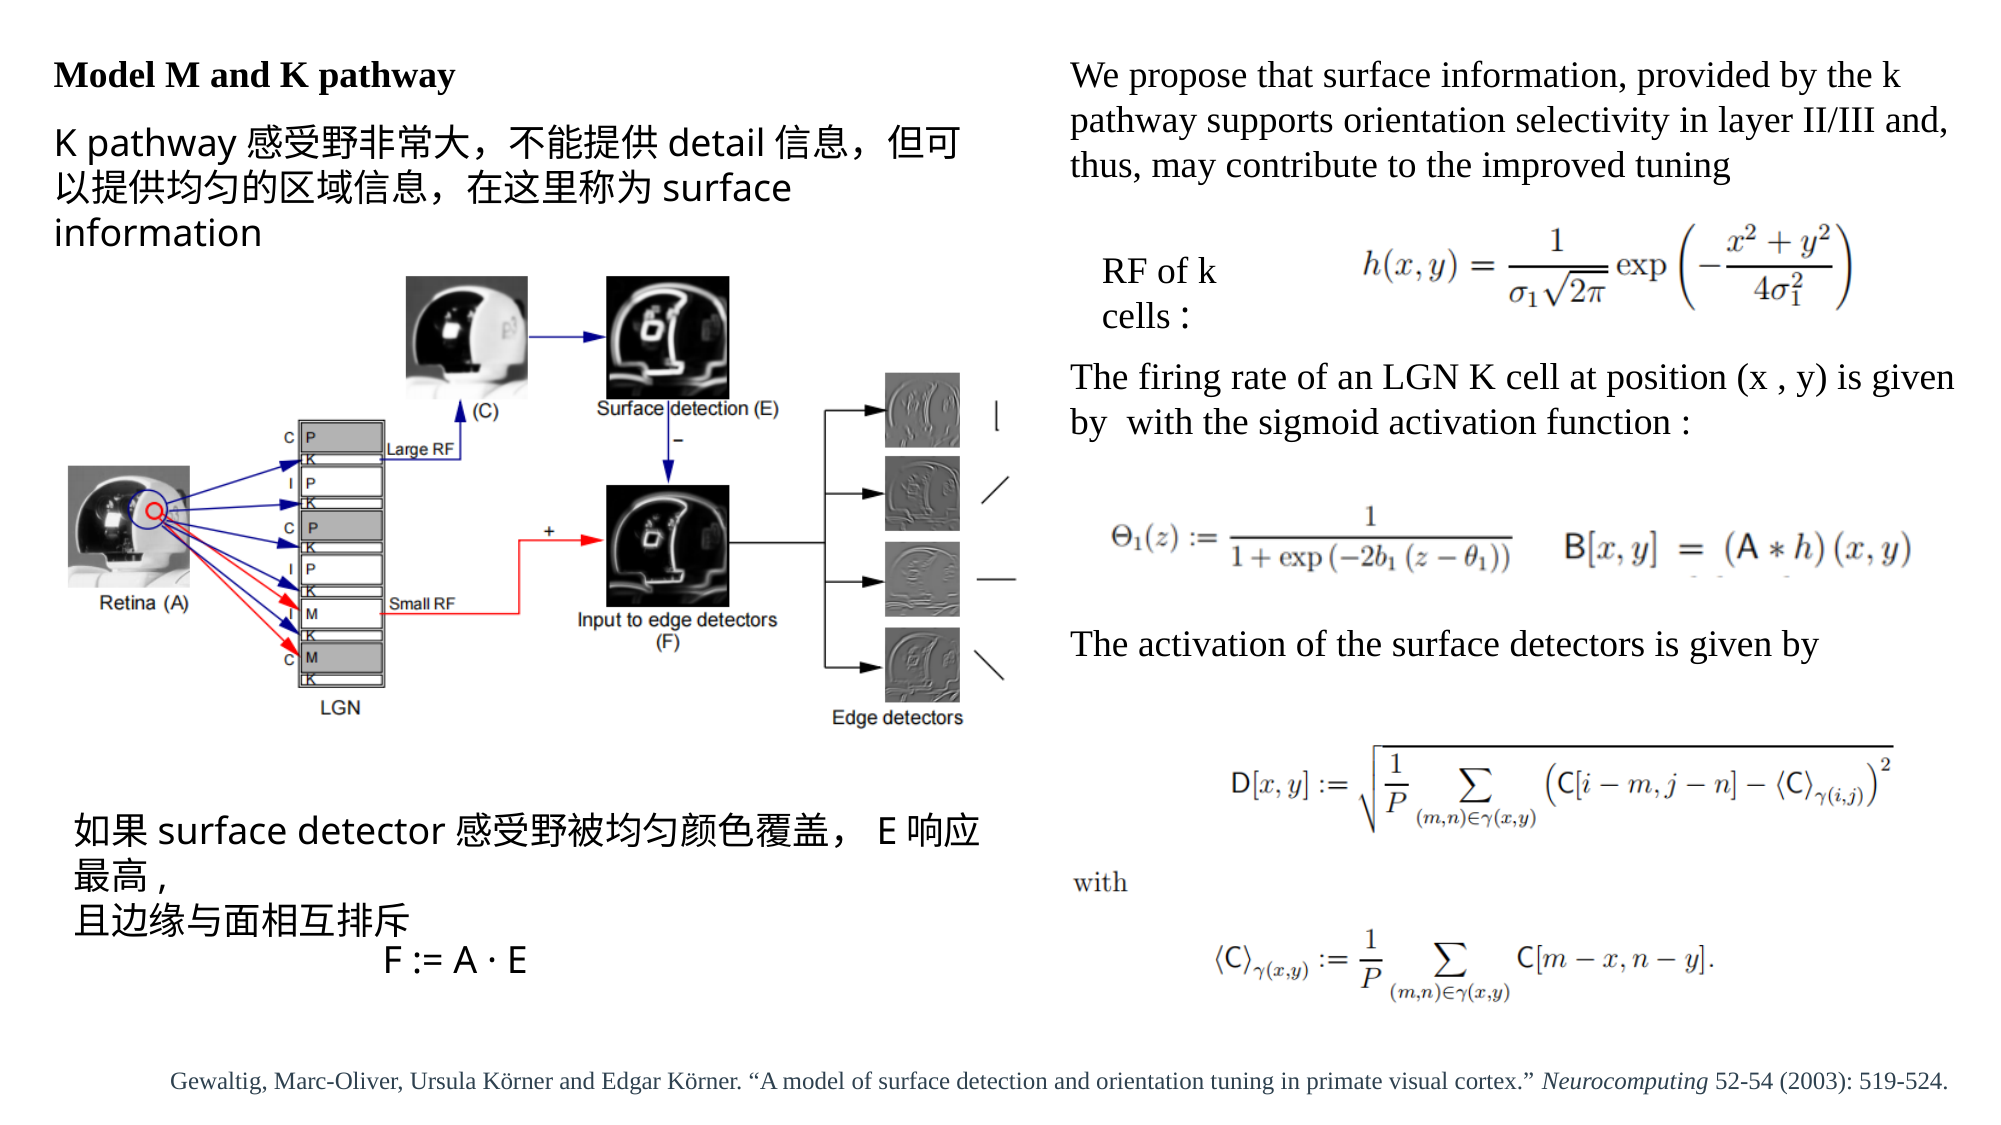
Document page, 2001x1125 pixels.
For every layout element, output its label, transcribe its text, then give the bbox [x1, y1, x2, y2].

picture [1051, 730, 1910, 1012]
picture [21, 246, 1030, 746]
picture [1348, 194, 1878, 325]
text_box Model M and K pathway [38, 42, 541, 103]
picture [1104, 489, 1925, 581]
text_box F := A · E [368, 950, 570, 988]
text_box 如果surface detector感受野被均匀颜色覆盖，E响应最高, 且边缘与面相互排斥 [59, 799, 1031, 950]
text_box RF of k cells : [1087, 239, 1323, 344]
text_box K pathway感受野非常大，不能提供detail信息，但可以提供均匀的区域信息，在这里称为surface information [38, 111, 986, 246]
text_box Gewaltig, Marc-Oliver, Ursula Körner and Edgar Körner. “A model of surface detection and orientation tuning in primate visual cortex.” Neurocomputing 52-54 (2003): 519-524. [155, 1057, 1974, 1102]
text_box We propose that surface information, provided by the k pathway supports orientation selectivity in layer II/III and, thus, may contribute to the improved tuning [1055, 42, 1974, 193]
